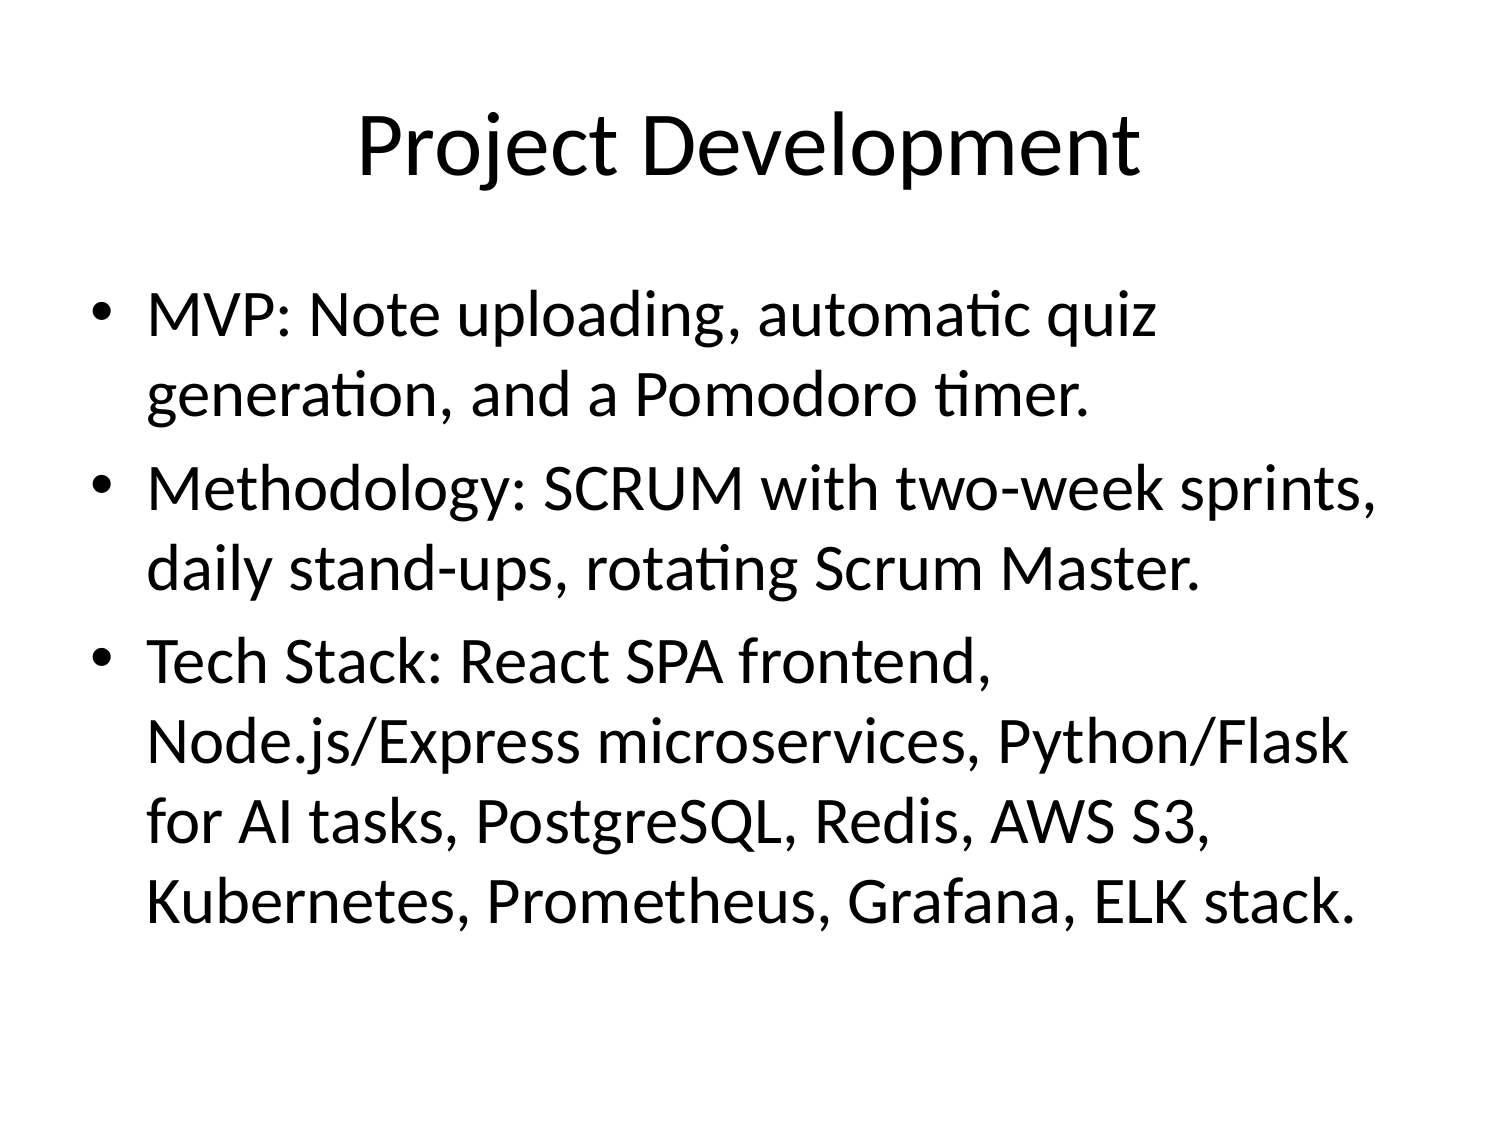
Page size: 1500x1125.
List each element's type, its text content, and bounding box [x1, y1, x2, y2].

list MVP: Note uploading, automatic quiz generation, and a Pomodoro timer. Methodology: SCRUM with two-week sprints, daily stand-ups, rotating Scrum Master. Tech Stack: React SPA frontend, Node.js/Express microservices, Python/Flask for AI tasks, PostgreSQL, Redis, AWS S3, Kubernetes, Prometheus, Grafana, ELK stack. [75, 262, 1425, 1005]
title Project Development [75, 45, 1425, 233]
